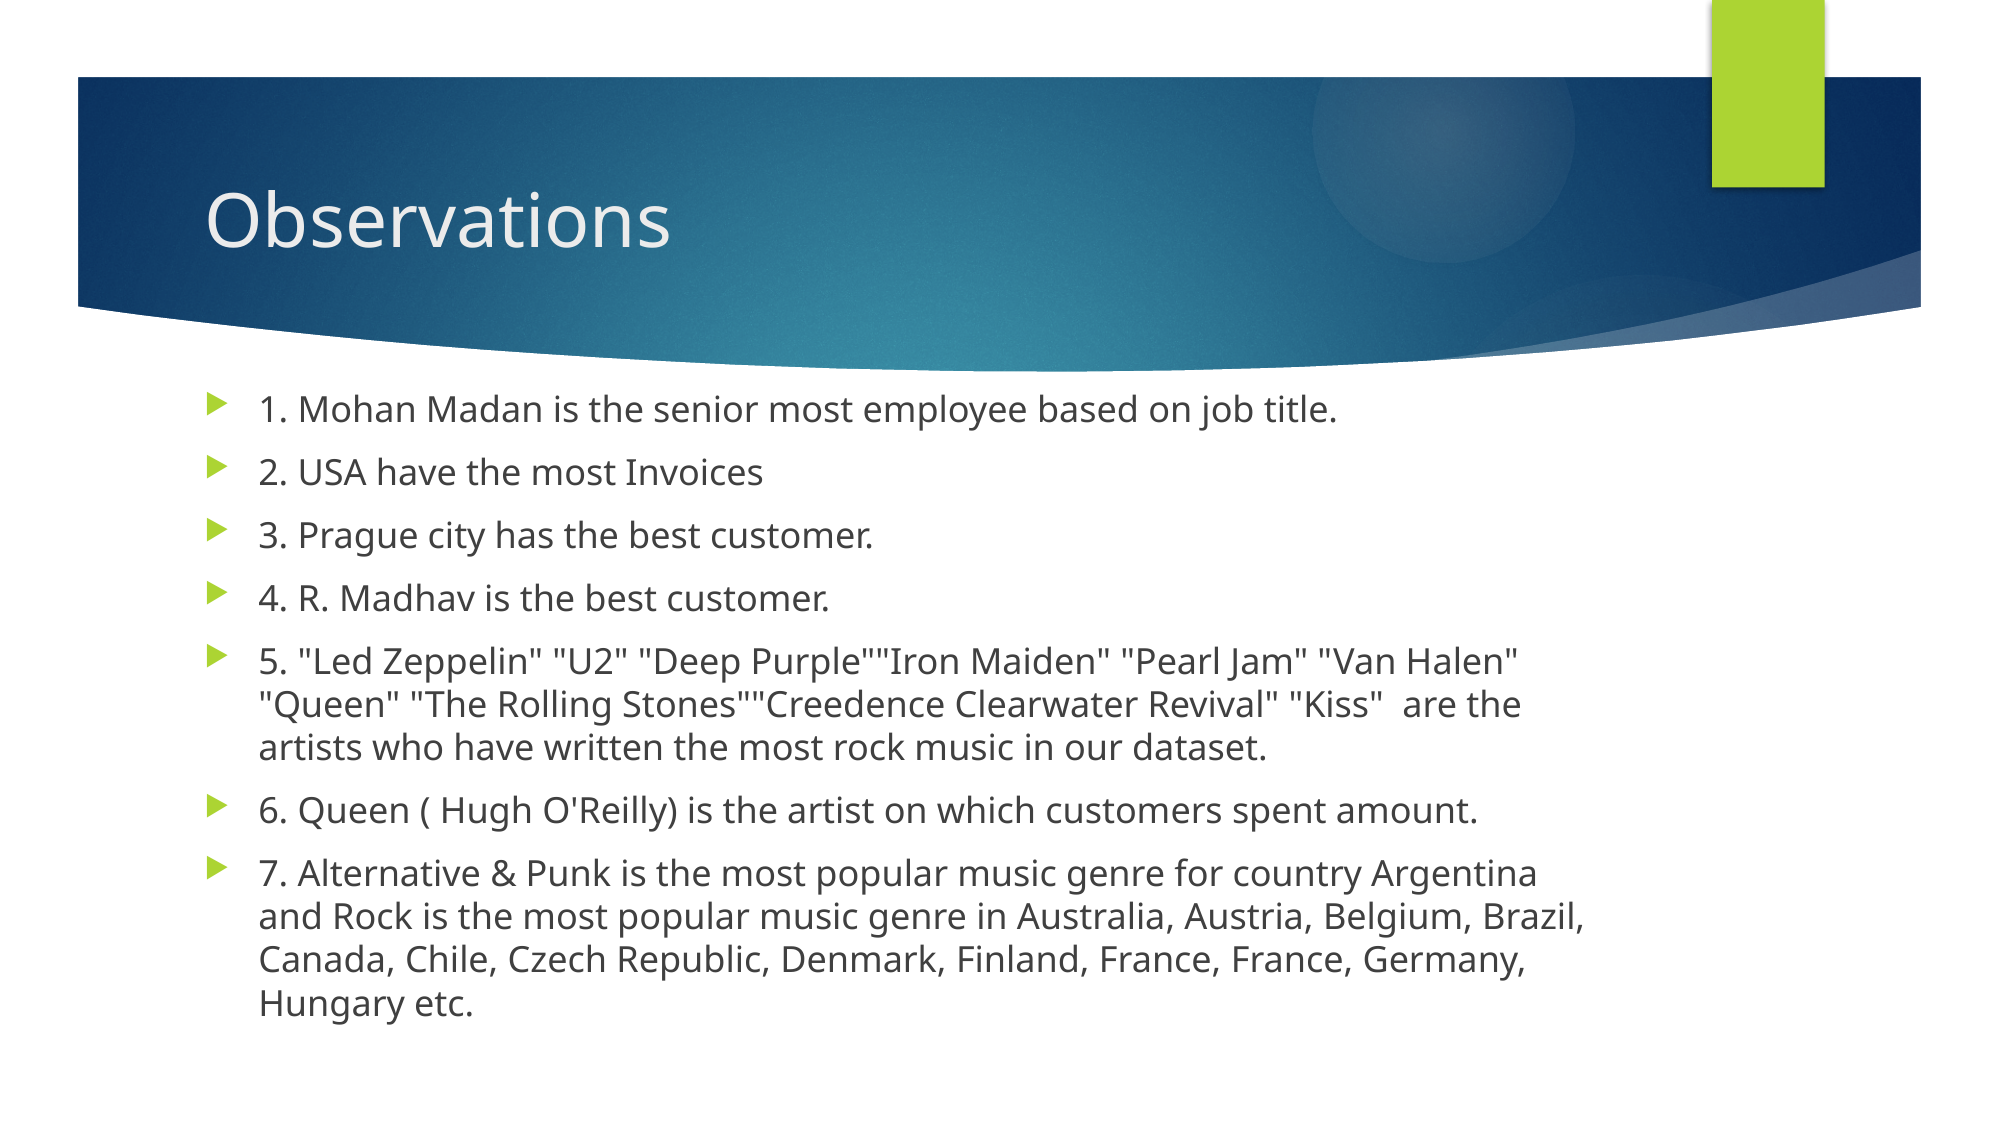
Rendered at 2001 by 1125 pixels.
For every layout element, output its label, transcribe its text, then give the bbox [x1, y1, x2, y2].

list 1. Mohan Madan is the senior most employee based on job title. 2. USA have the most Invoices 3. Prague city has the best customer. 4. R. Madhav is the best customer. 5. "Led Zeppelin" "U2" "Deep Purple""Iron Maiden" "Pearl Jam" "Van Halen" "Queen" "The Rolling Stones""Creedence Clearwater Revival" "Kiss" are the artists who have written the most rock music in our dataset. 6. Queen ( Hugh O'Reilly) is the artist on which customers spent amount. 7. Alternative & Punk is the most popular music genre for country Argentina and Rock is the most popular music genre in Australia, Austria, Belgium, Brazil, Canada, Chile, Czech Republic, Denmark, Finland, France, France, Germany, Hungary etc. [189, 378, 1627, 1036]
title Observations [189, 159, 1627, 276]
